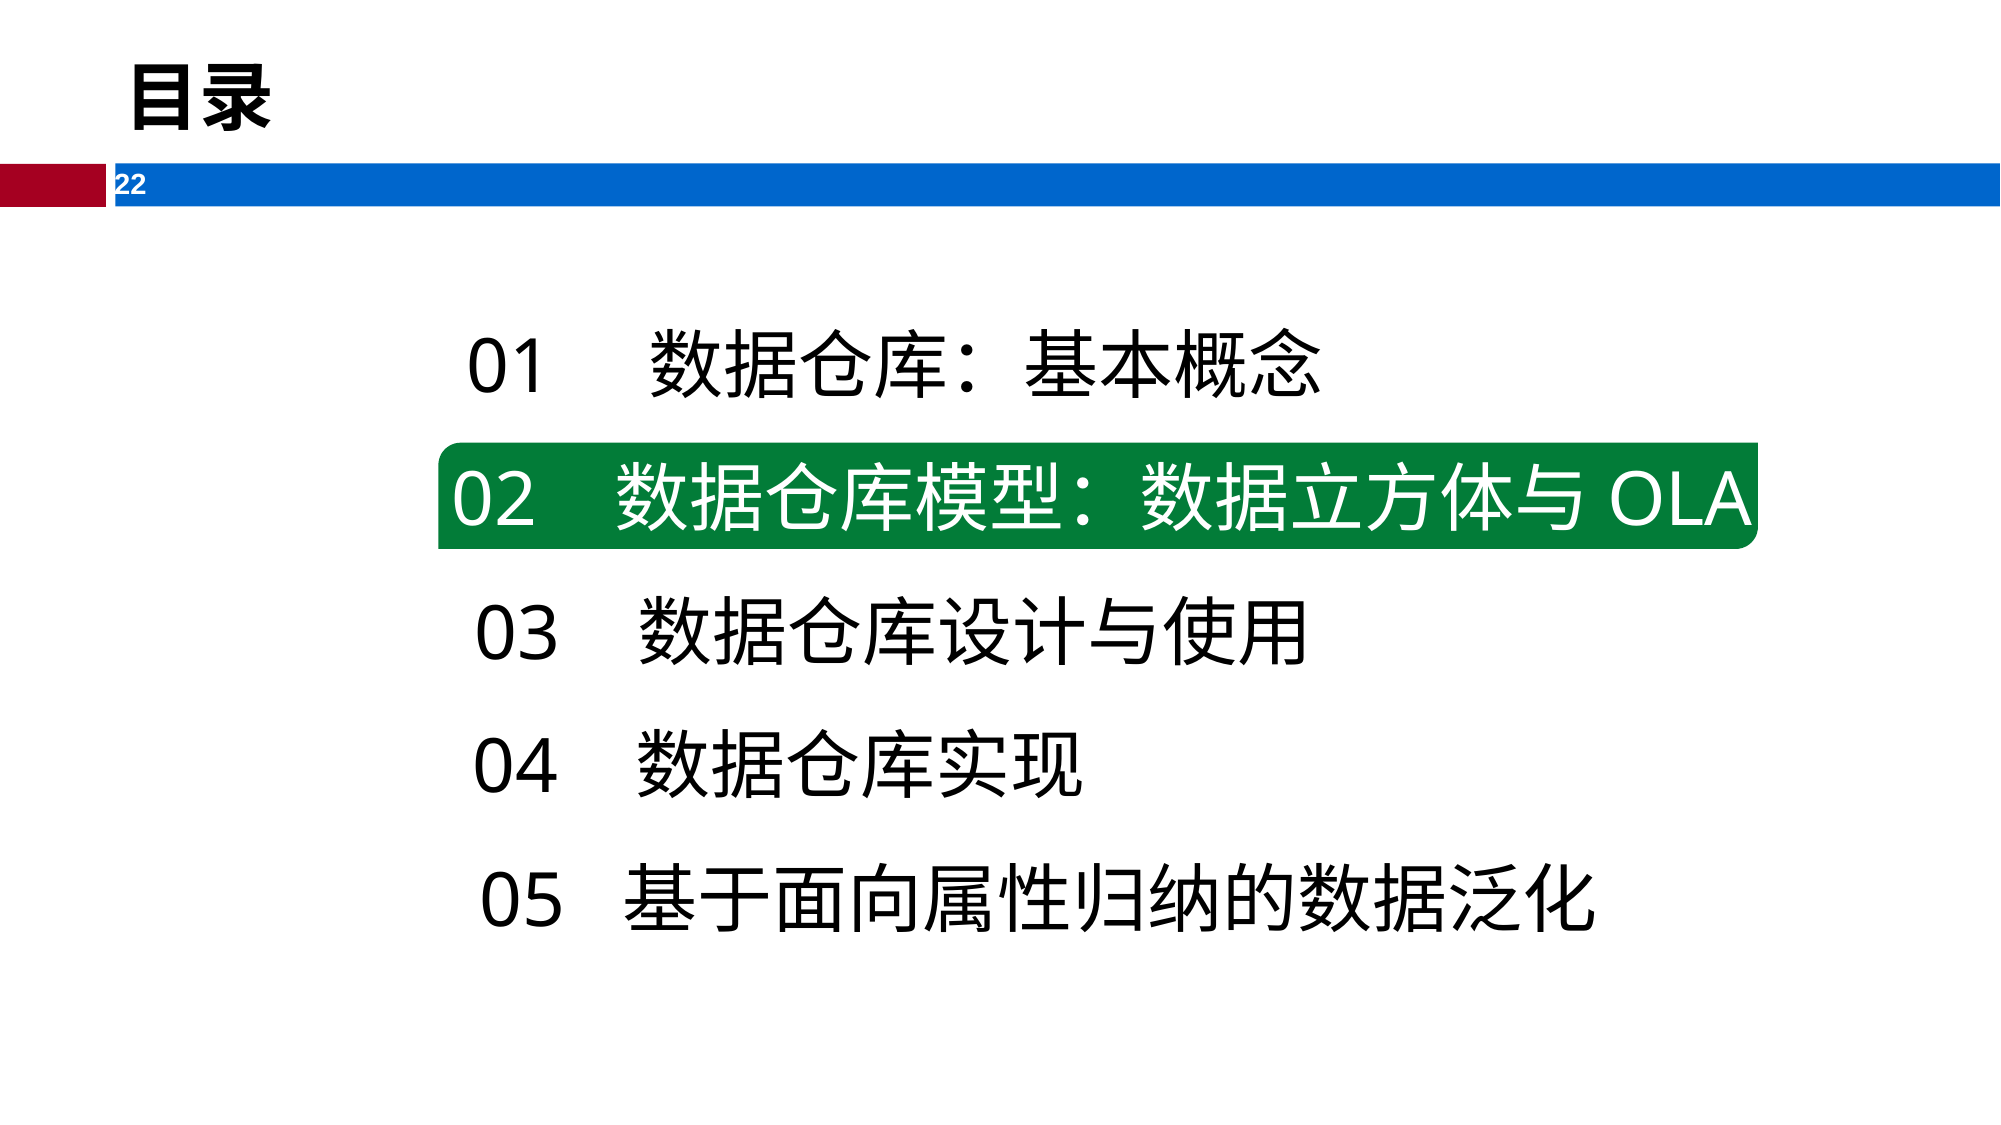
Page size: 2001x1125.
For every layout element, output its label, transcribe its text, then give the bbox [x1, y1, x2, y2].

text_box 03 数据仓库设计与使用 [475, 584, 1313, 675]
text_box 05 基于面向属性归纳的数据泛化 [479, 851, 1598, 942]
text_box [438, 442, 1758, 549]
text_box 01 数据仓库：基本概念 [466, 317, 1324, 408]
text_box 02 数据仓库模型：数据立方体与OLAP [451, 450, 1799, 541]
title 目录 [109, 38, 2000, 150]
text_box 04 数据仓库实现 [472, 717, 1086, 808]
